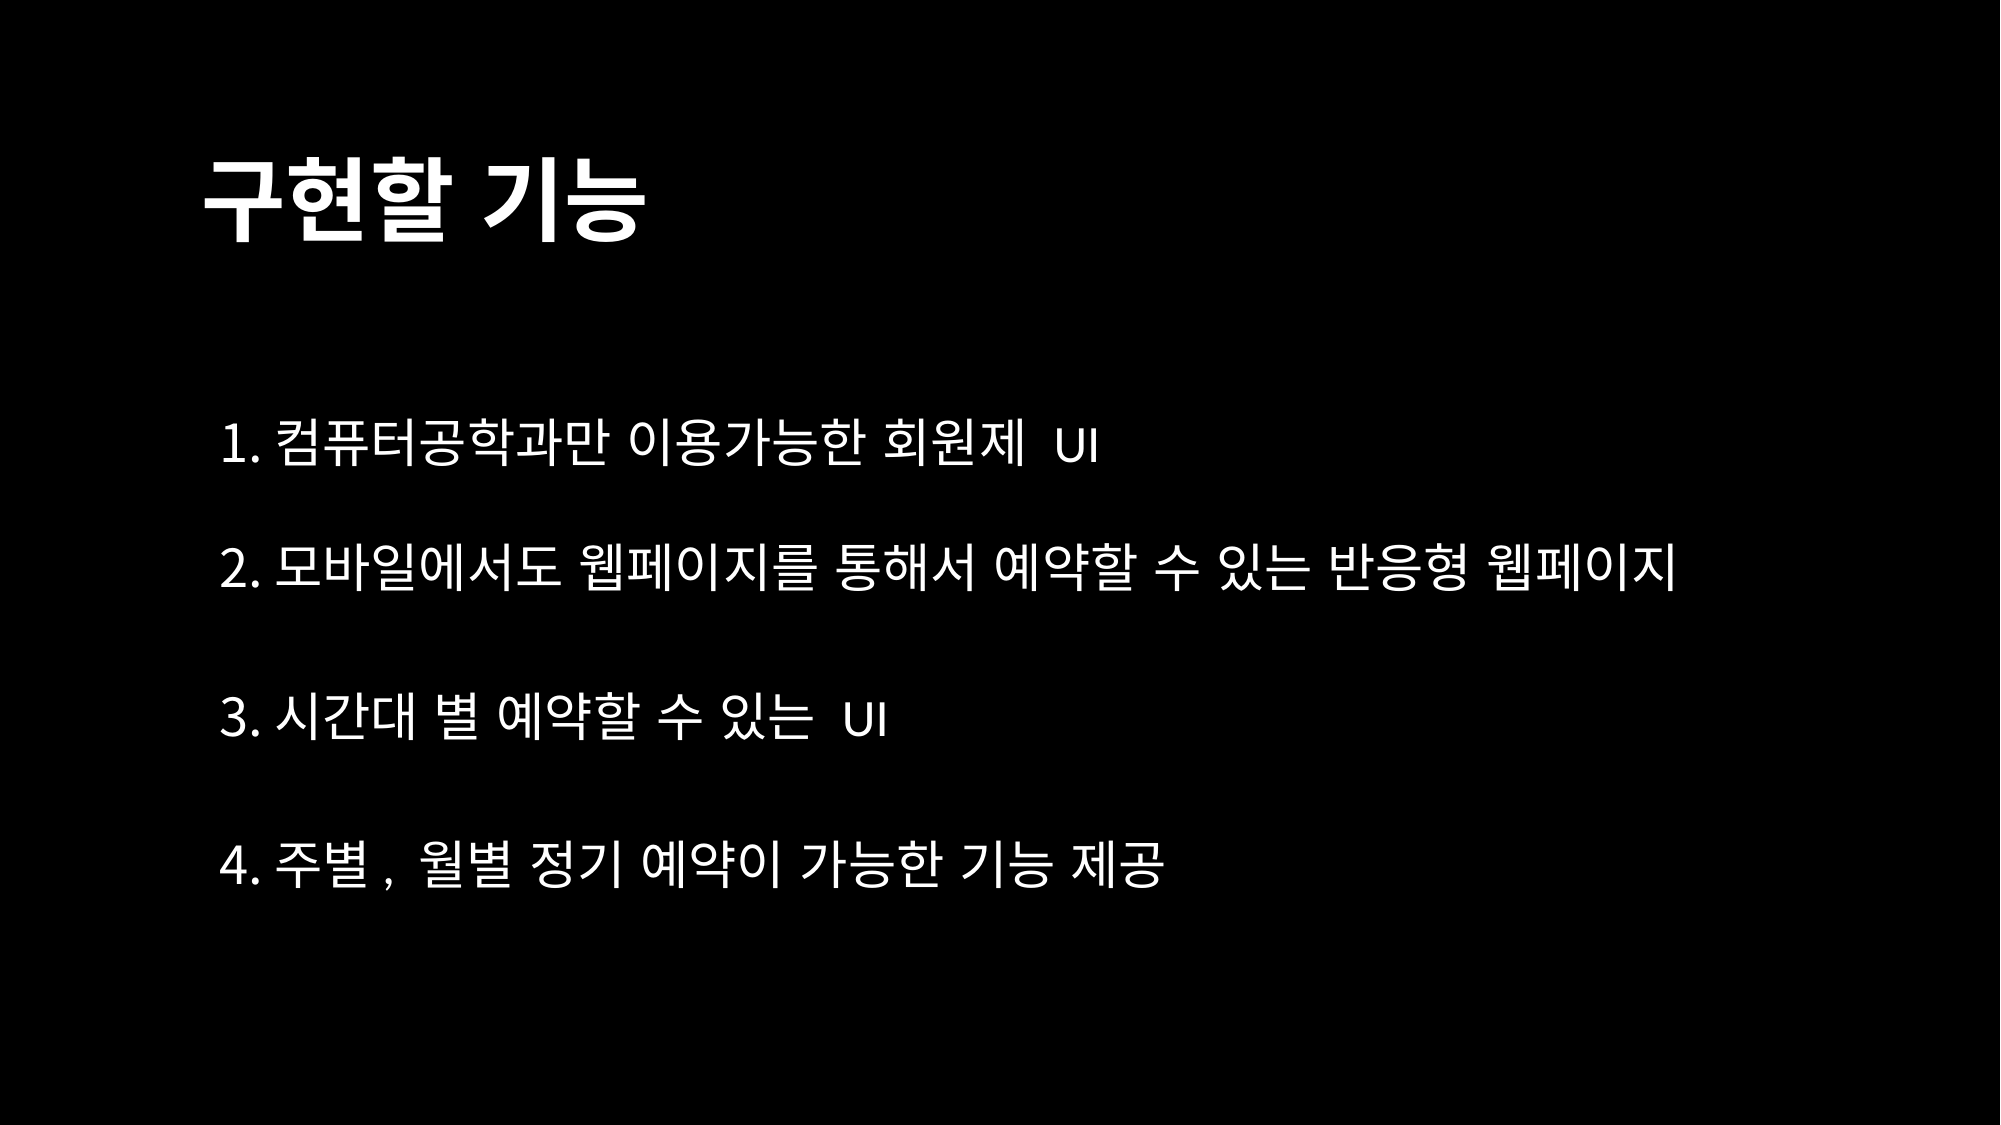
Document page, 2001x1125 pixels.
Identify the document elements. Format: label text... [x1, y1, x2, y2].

title 구현할 기능 [186, 99, 1589, 311]
text_box 컴퓨터공학과만 이용가능한 회원제 UI 모바일에서도 웹페이지를 통해서 예약할 수 있는 반응형 웹페이지 시간대 별 예약할 수 있는 UI 주별, 월별 정기 예약이 가능한 기능 제공 [186, 350, 1910, 912]
